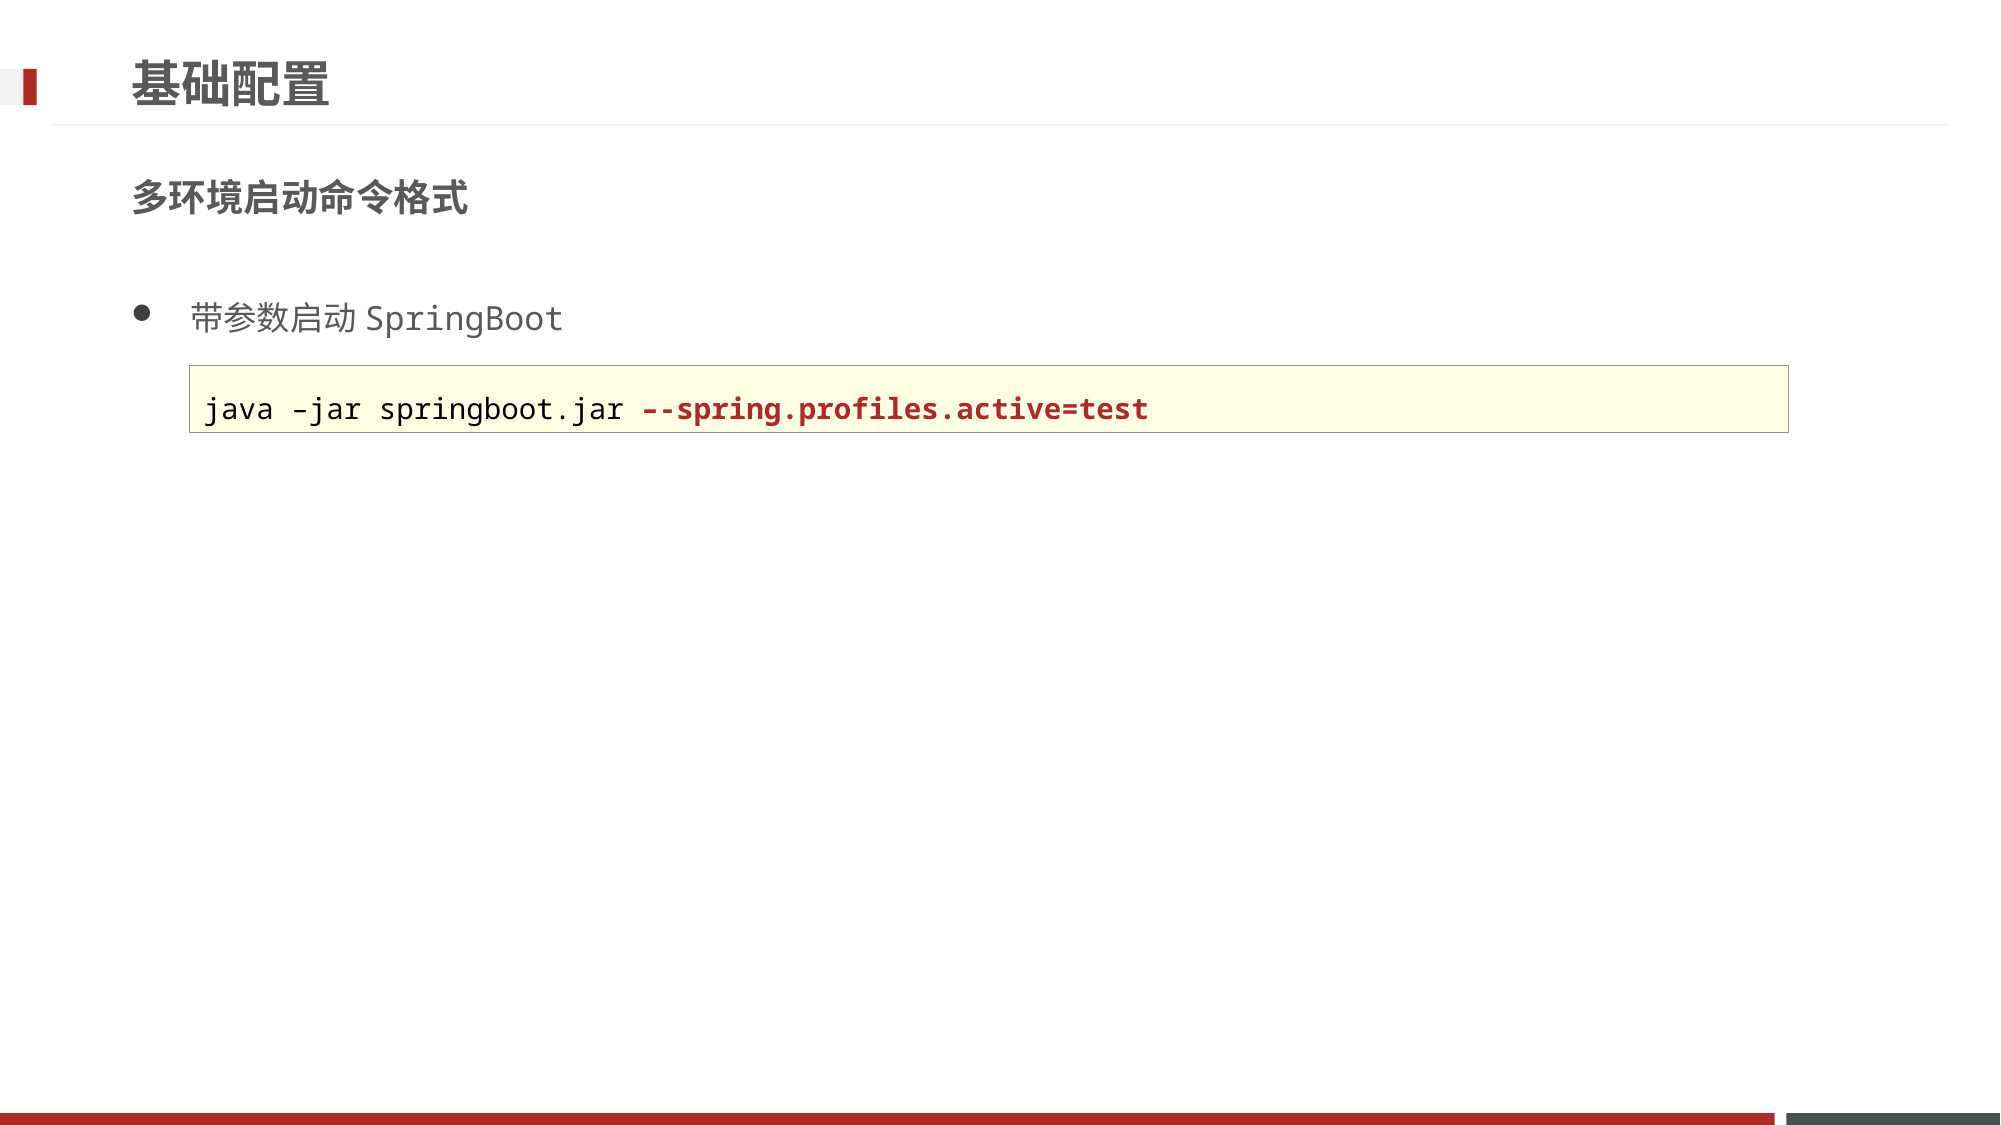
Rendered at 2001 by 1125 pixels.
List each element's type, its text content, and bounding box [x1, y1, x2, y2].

text_box java –jar springboot.jar –-spring.profiles.active=test [188, 365, 1788, 433]
title 基础配置 [116, 40, 1556, 125]
list 多环境启动命令格式 [116, 154, 1880, 239]
list 带参数启动SpringBoot [116, 270, 1880, 963]
